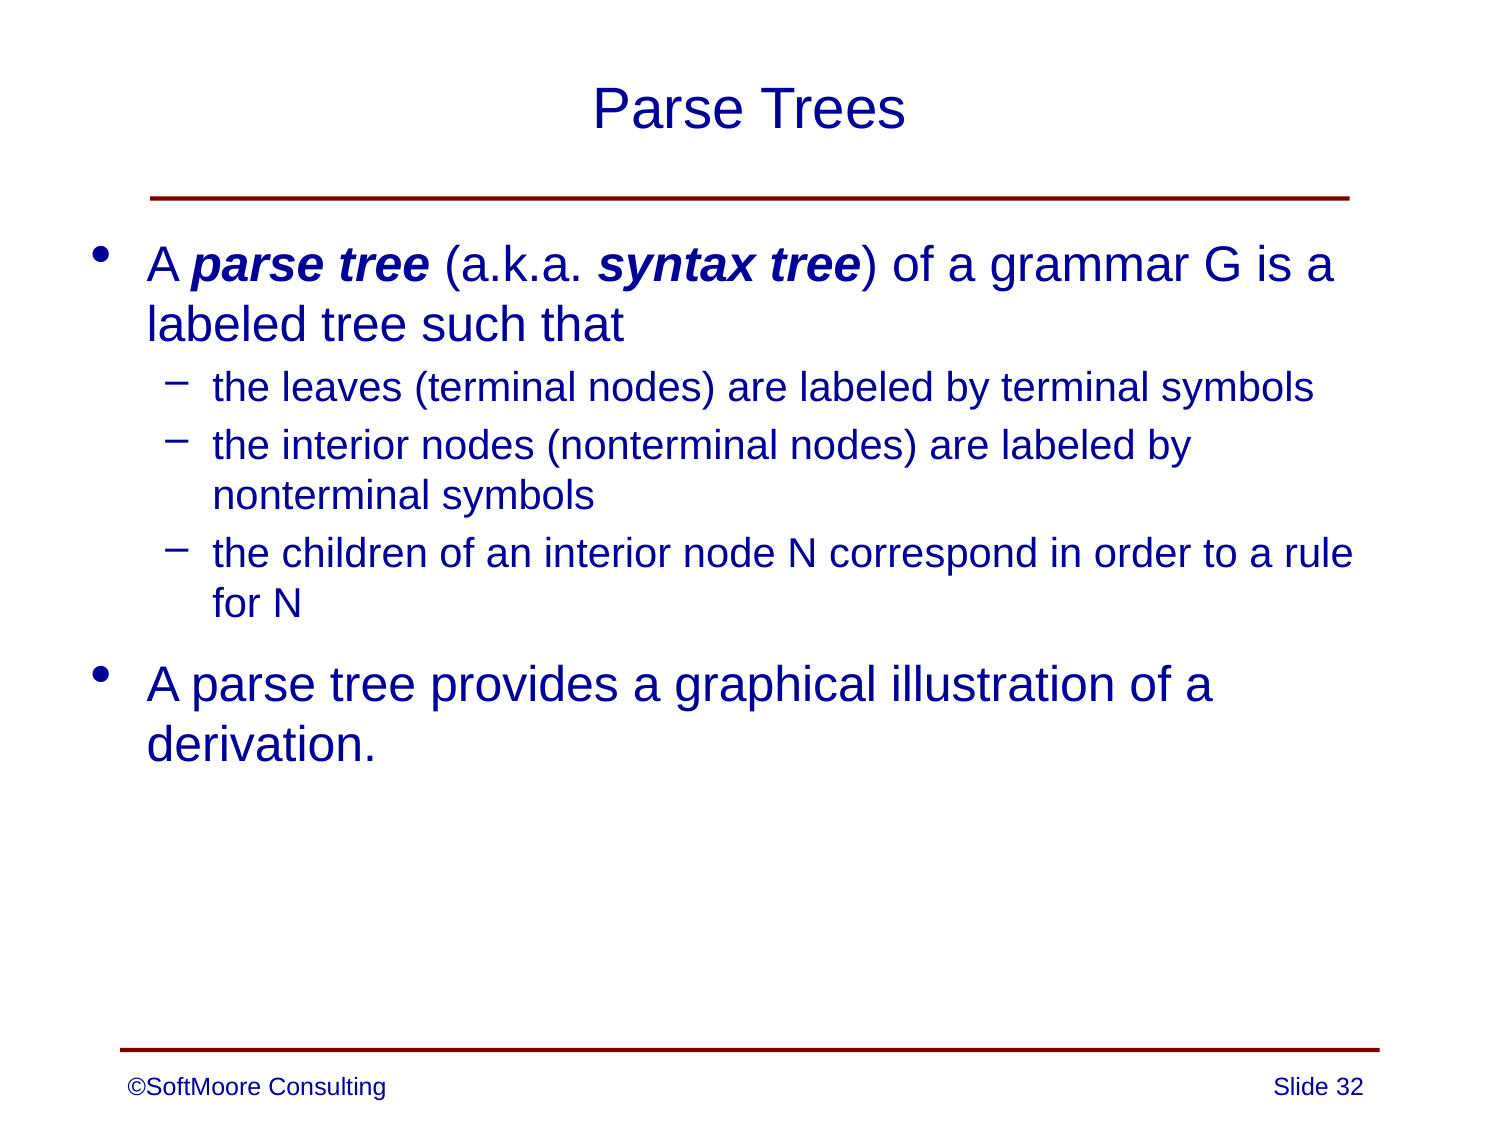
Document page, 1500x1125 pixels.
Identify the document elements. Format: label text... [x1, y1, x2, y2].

slide_number Slide 32 [1078, 1061, 1380, 1109]
list A parse tree (a.k.a. syntax tree) of a grammar G is a labeled tree such that the leaves (terminal nodes) are labeled by terminal symbols the interior nodes (nonterminal nodes) are labeled by nonterminal symbols the children of an interior node N correspond in order to a rule for N A parse tree provides a graphical illustration of a derivation. [74, 223, 1425, 1034]
footer ©SoftMoore Consulting [111, 1061, 563, 1109]
title Parse Trees [149, 22, 1350, 188]
